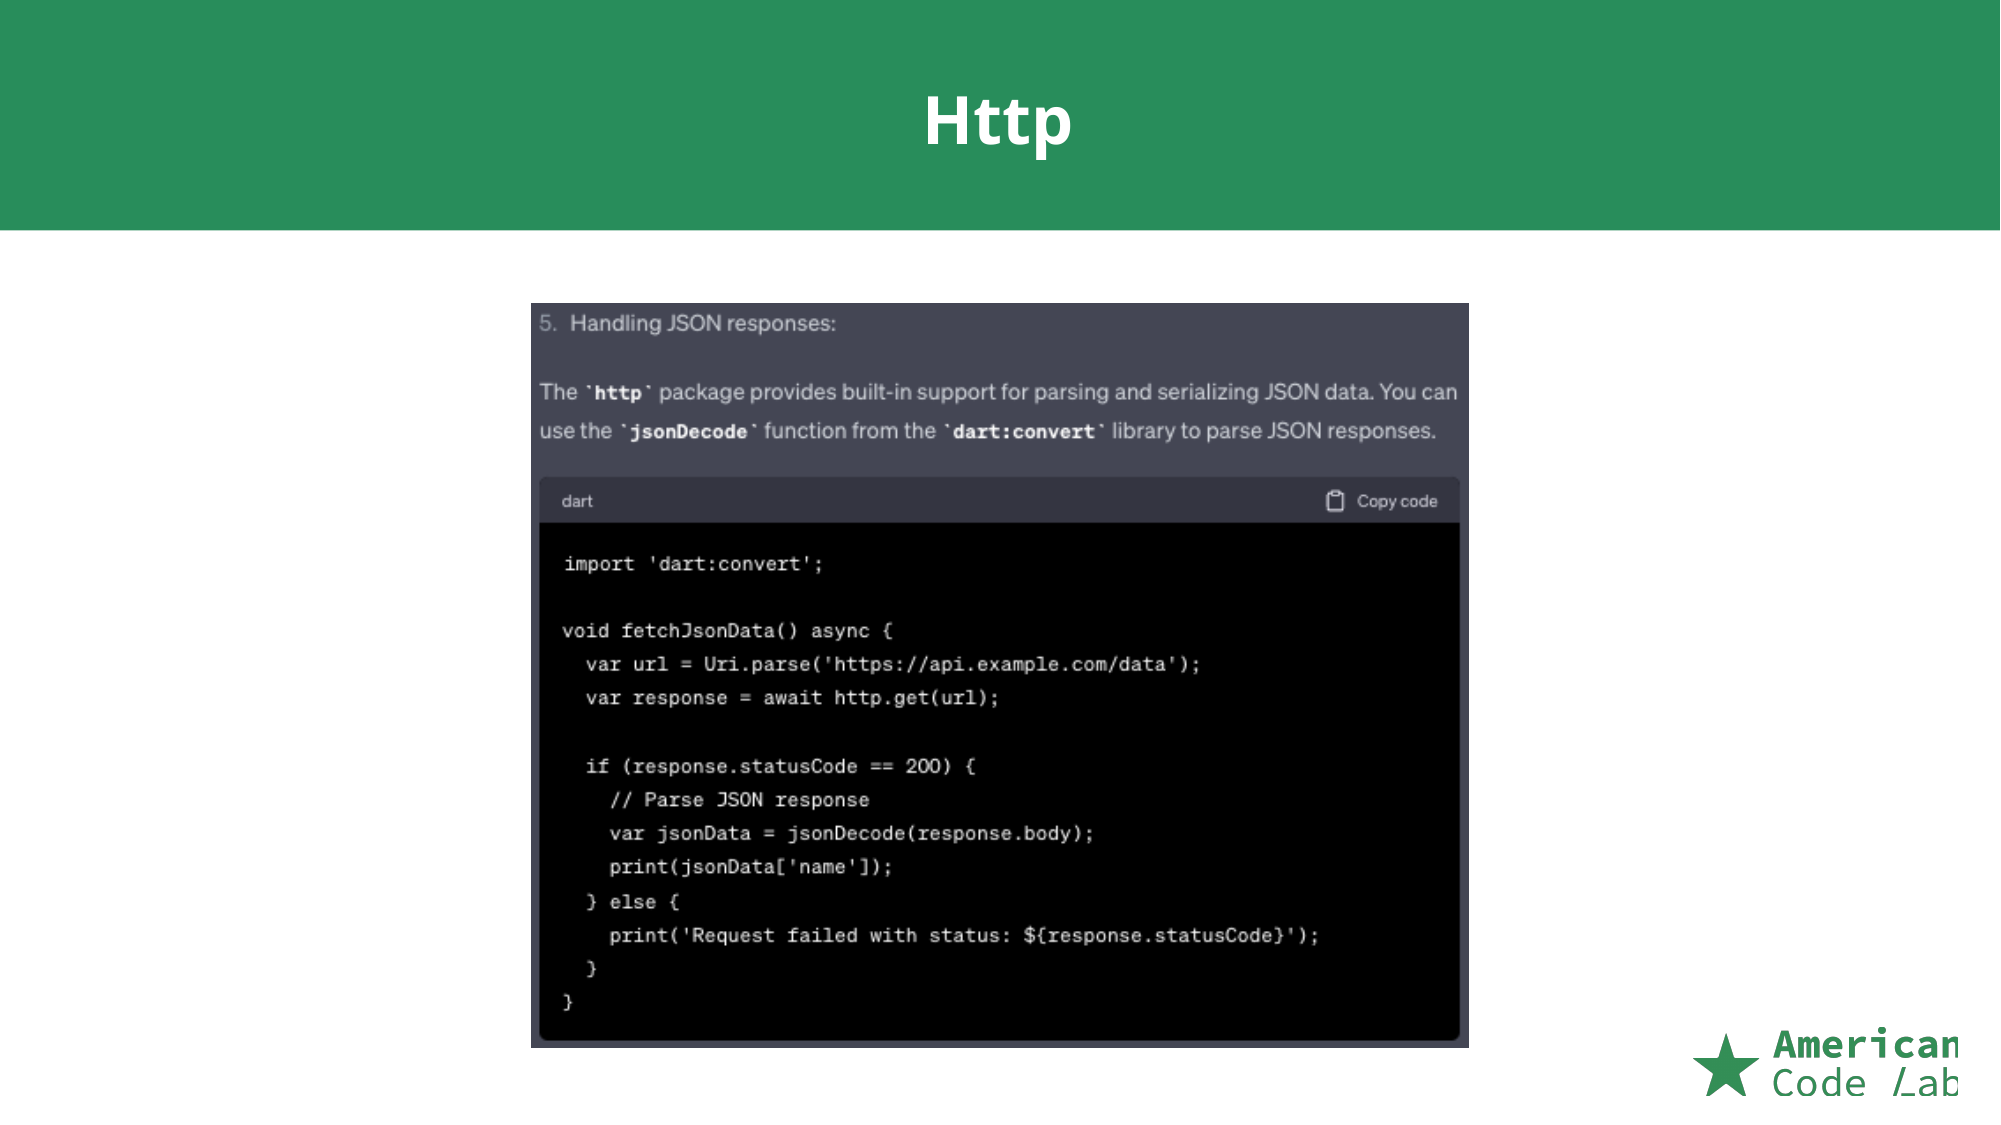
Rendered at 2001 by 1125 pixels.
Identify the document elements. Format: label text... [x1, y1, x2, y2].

picture [530, 303, 1470, 1048]
text_box [0, 0, 2000, 231]
title Http [39, 40, 1958, 206]
picture [1692, 1027, 1958, 1097]
